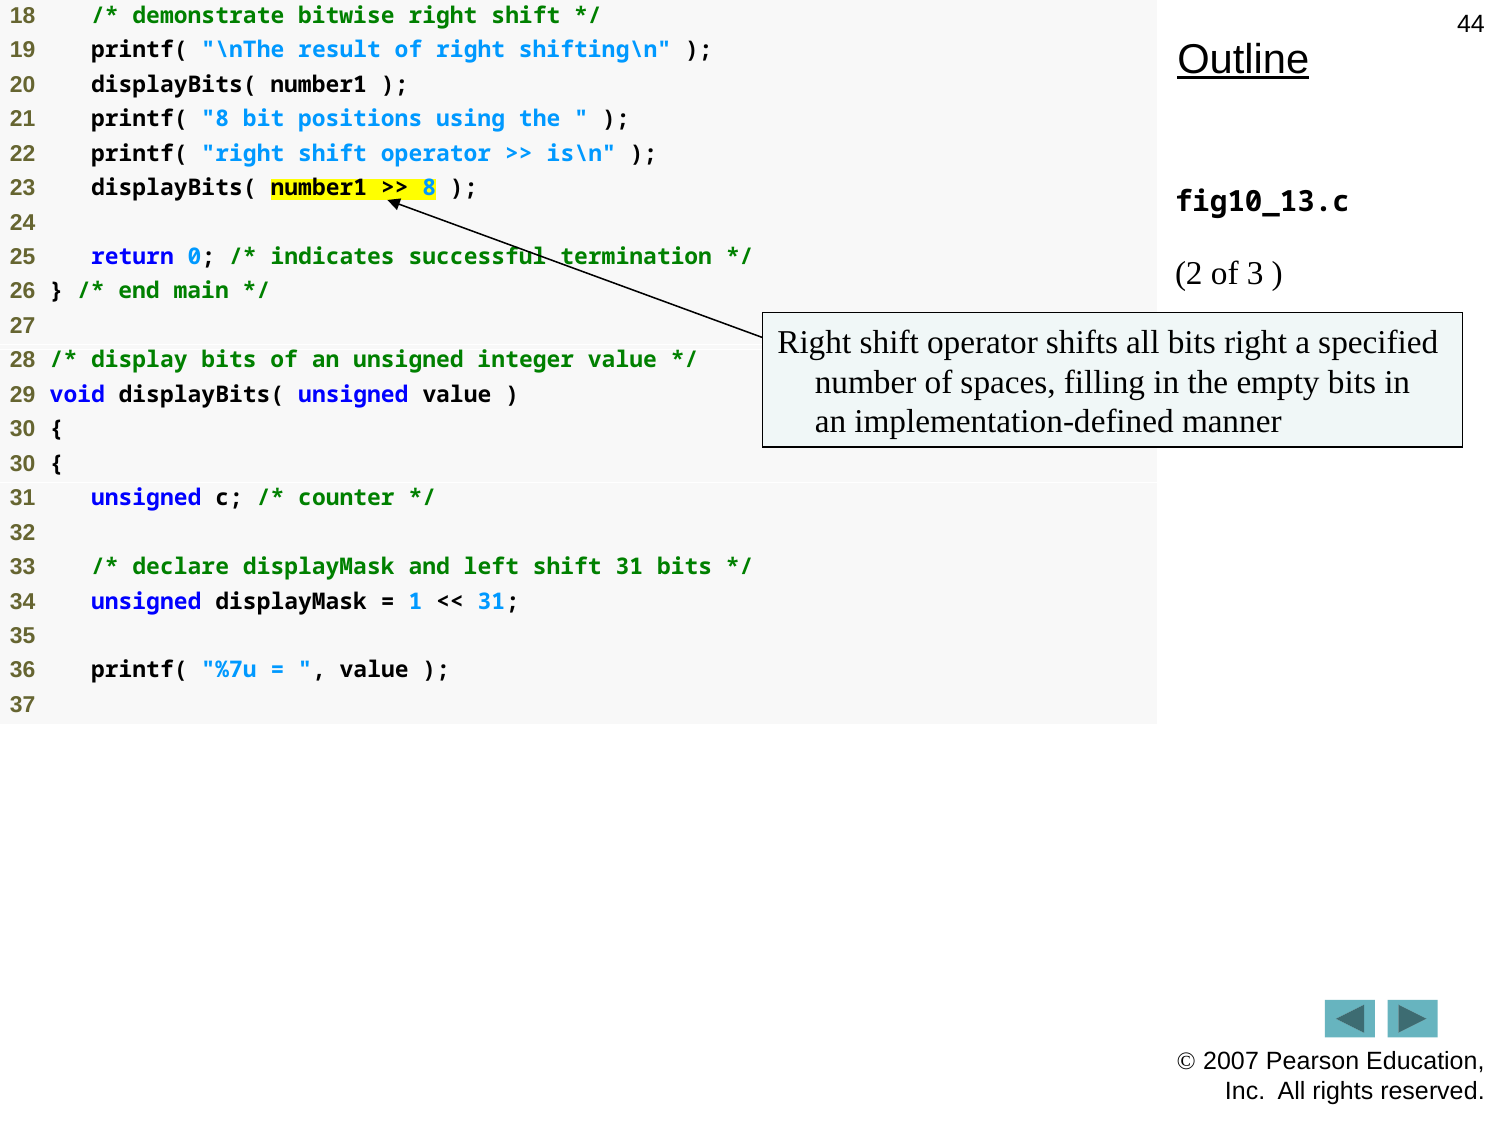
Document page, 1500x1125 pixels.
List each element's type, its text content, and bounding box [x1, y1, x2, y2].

text_box Right shift operator shifts all bits right a specified number of spaces, filling in the empty bits in an implementation-defined manner [1157, 312, 1463, 447]
text_box fig10_13.c (2 of 3 ) [1174, 175, 1475, 299]
slide_number 44 [1157, 0, 1500, 79]
text_box Outline [1162, 24, 1500, 90]
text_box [0, 0, 1157, 753]
